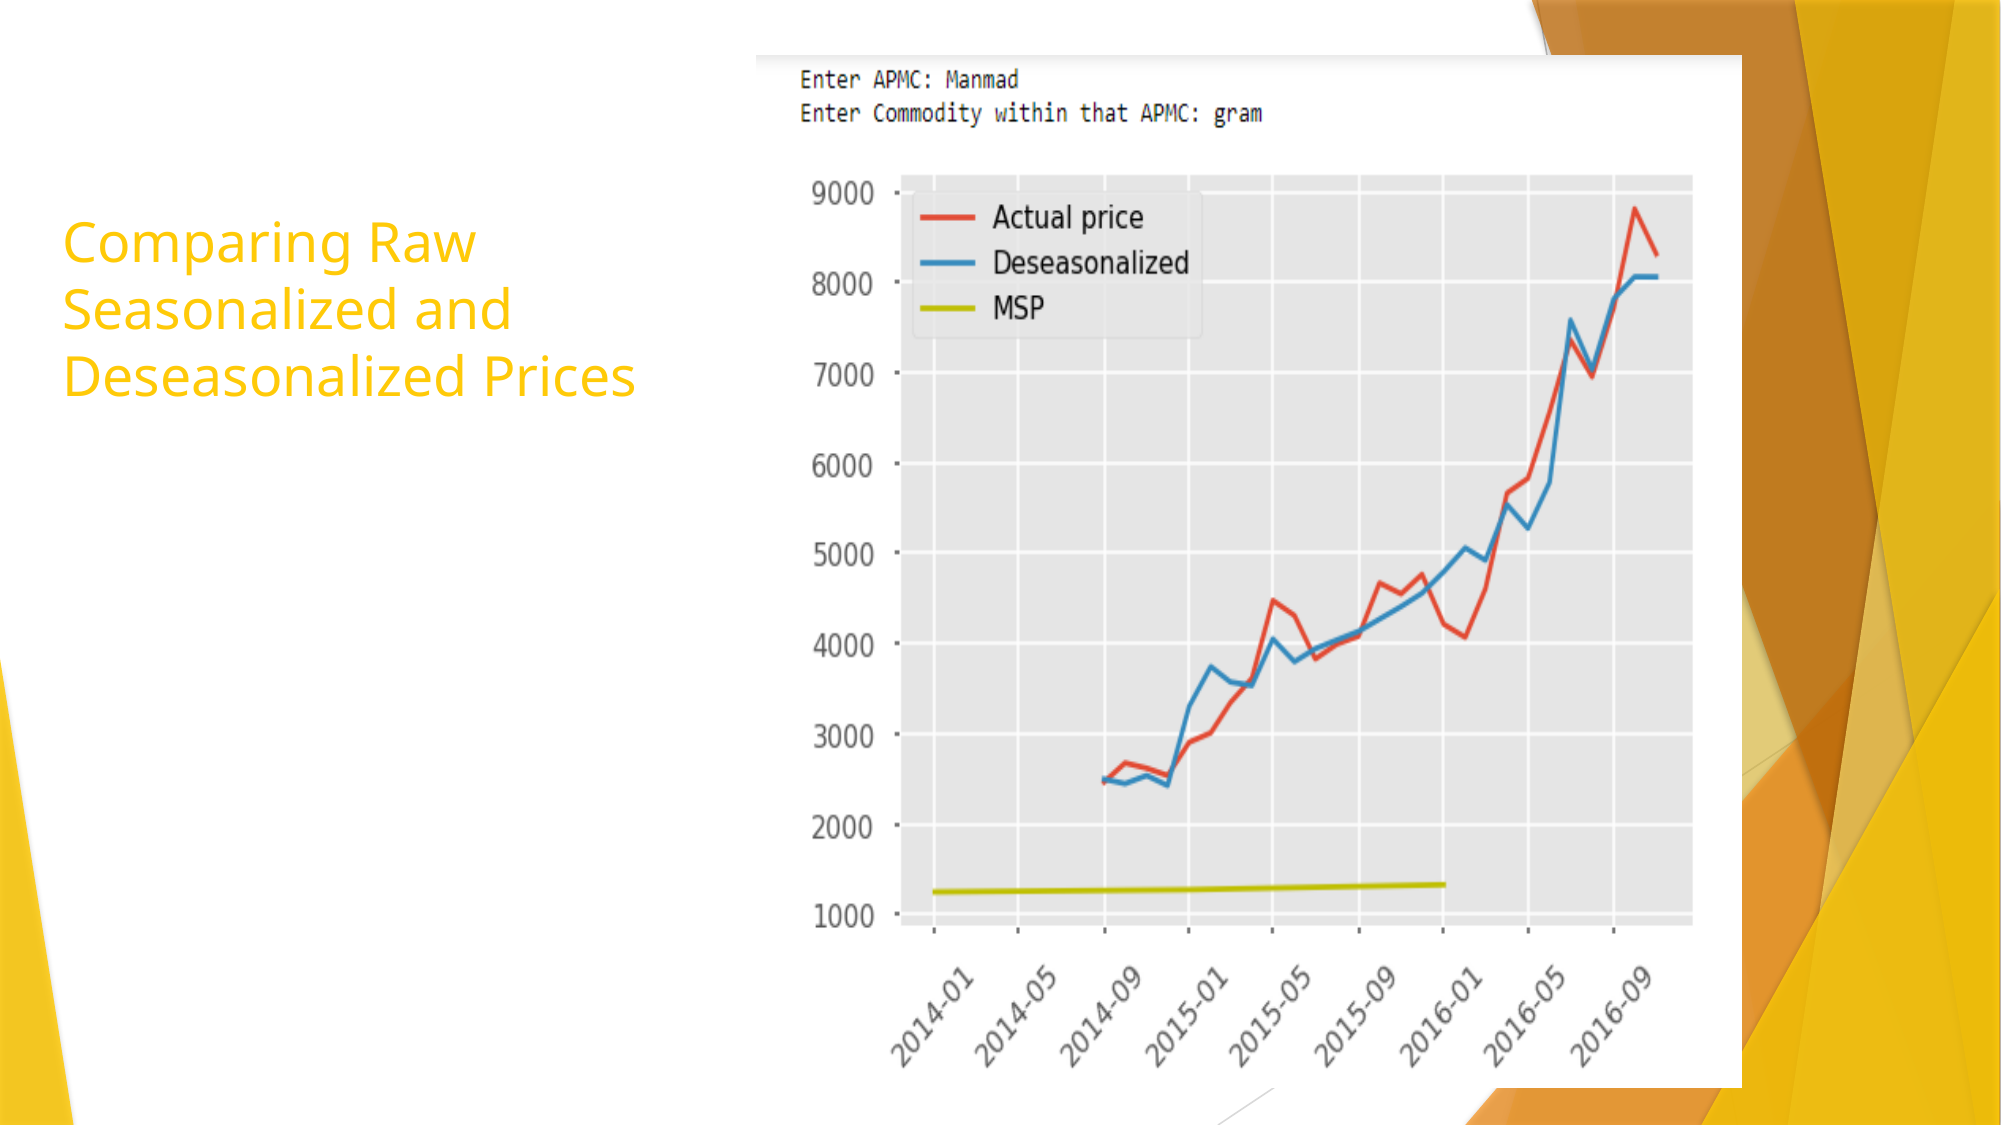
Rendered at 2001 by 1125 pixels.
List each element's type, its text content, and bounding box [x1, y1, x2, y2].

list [755, 55, 1743, 1089]
title Comparing Raw Seasonalized and Deseasonalized Prices [47, 200, 750, 417]
